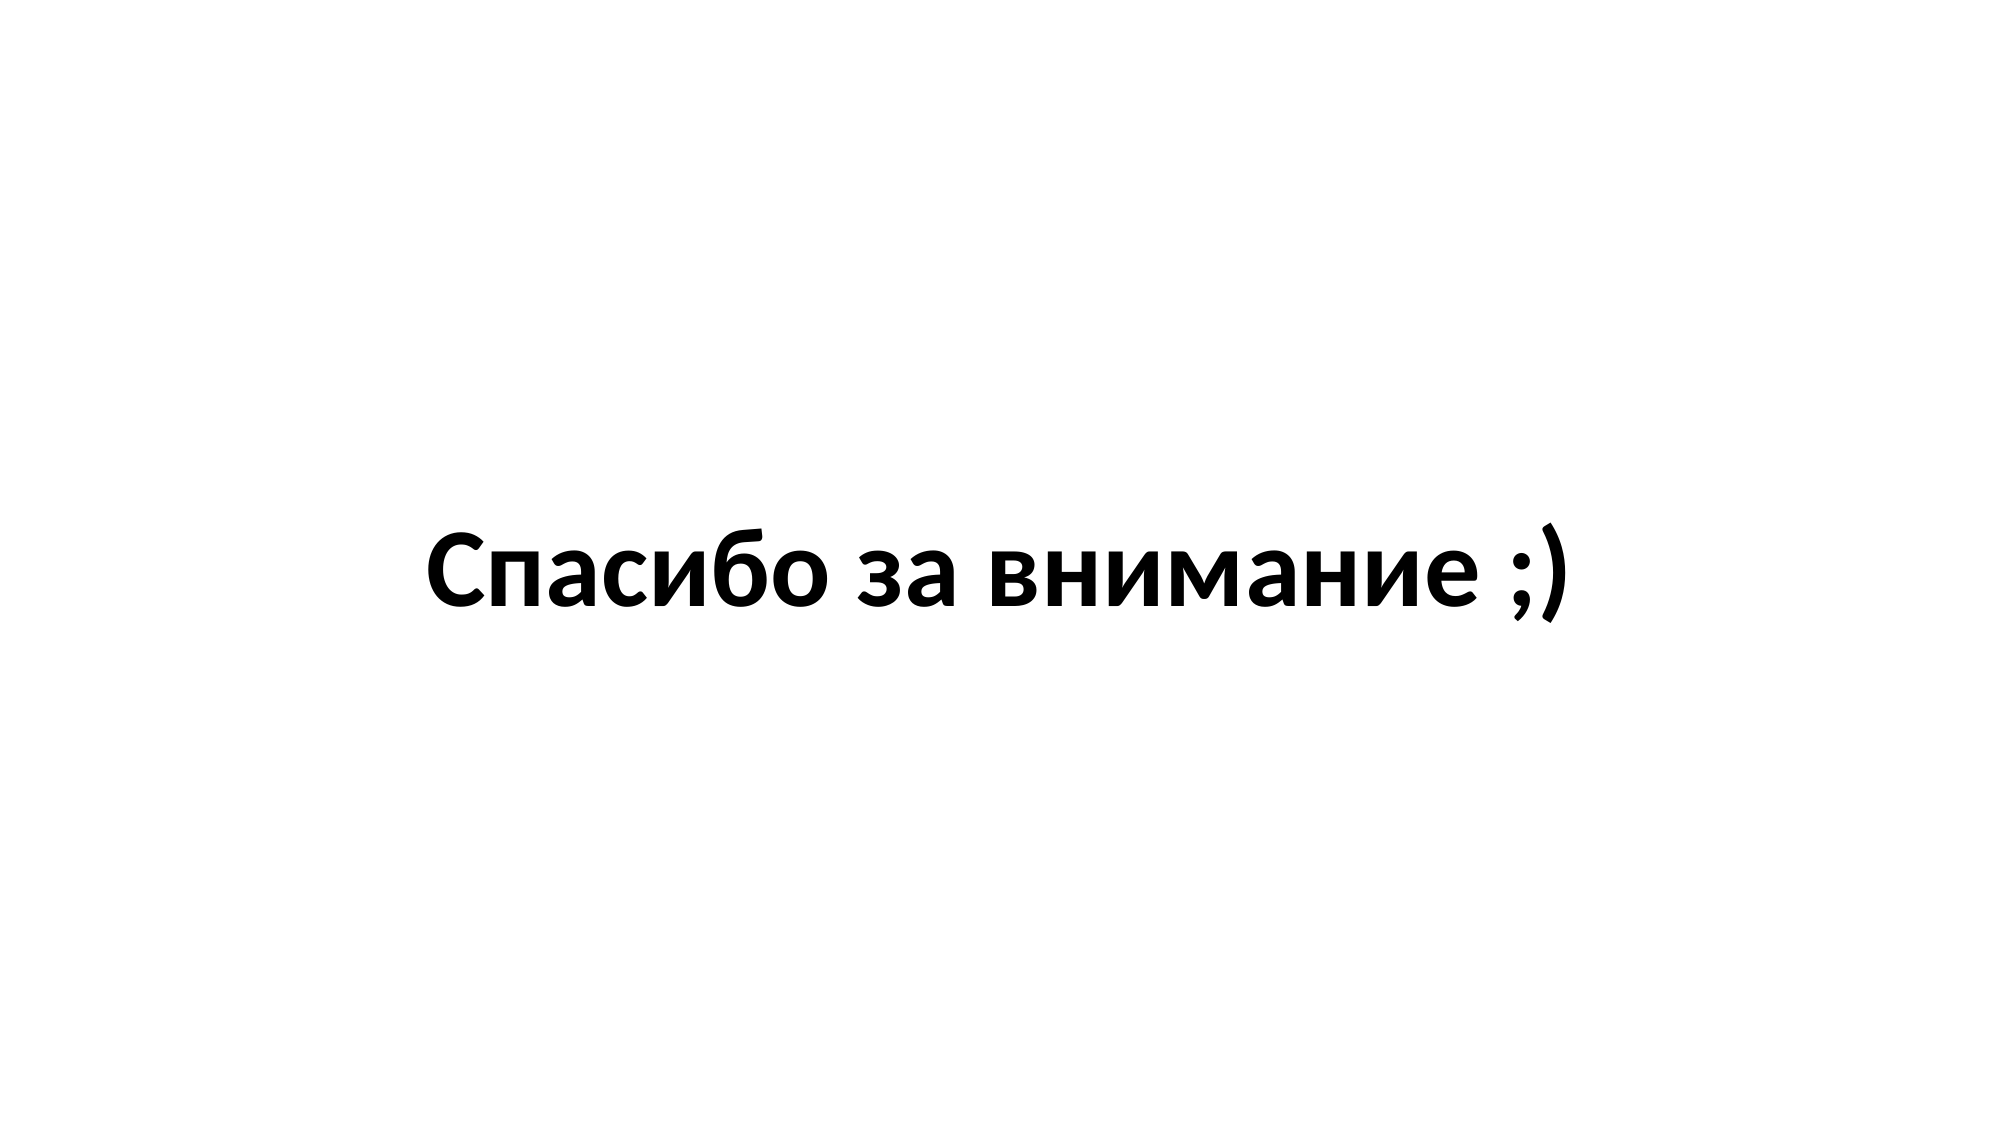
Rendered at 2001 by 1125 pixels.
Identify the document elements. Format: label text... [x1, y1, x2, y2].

text_box Спасибо за внимание ;) [411, 486, 1589, 637]
